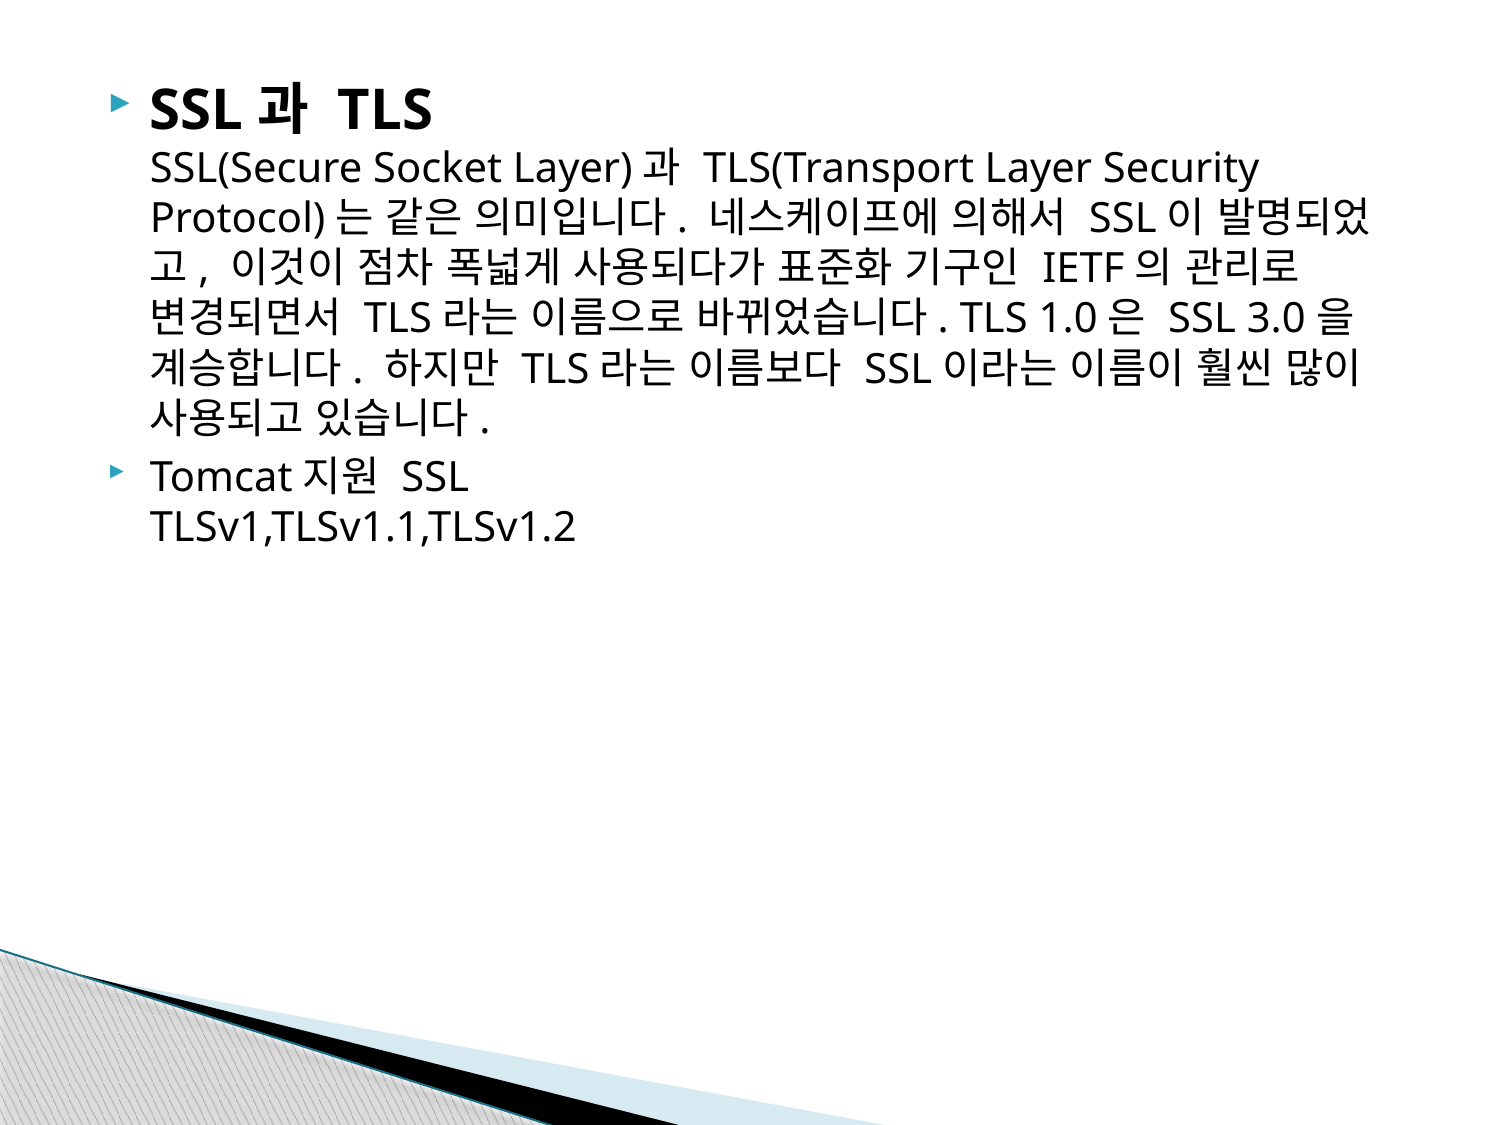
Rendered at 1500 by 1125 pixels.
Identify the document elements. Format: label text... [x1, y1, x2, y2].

list SSL과 TLS SSL(Secure Socket Layer)과 TLS(Transport Layer Security Protocol)는 같은 의미입니다. 네스케이프에 의해서 SSL이 발명되었고, 이것이 점차 폭넓게 사용되다가 표준화 기구인 IETF의 관리로 변경되면서 TLS라는 이름으로 바뀌었습니다. TLS 1.0은 SSL 3.0을 계승합니다. 하지만 TLS라는 이름보다 SSL이라는 이름이 훨씬 많이 사용되고 있습니다. Tomcat지원 SSL TLSv1,TLSv1.1,TLSv1.2 [75, 66, 1425, 986]
